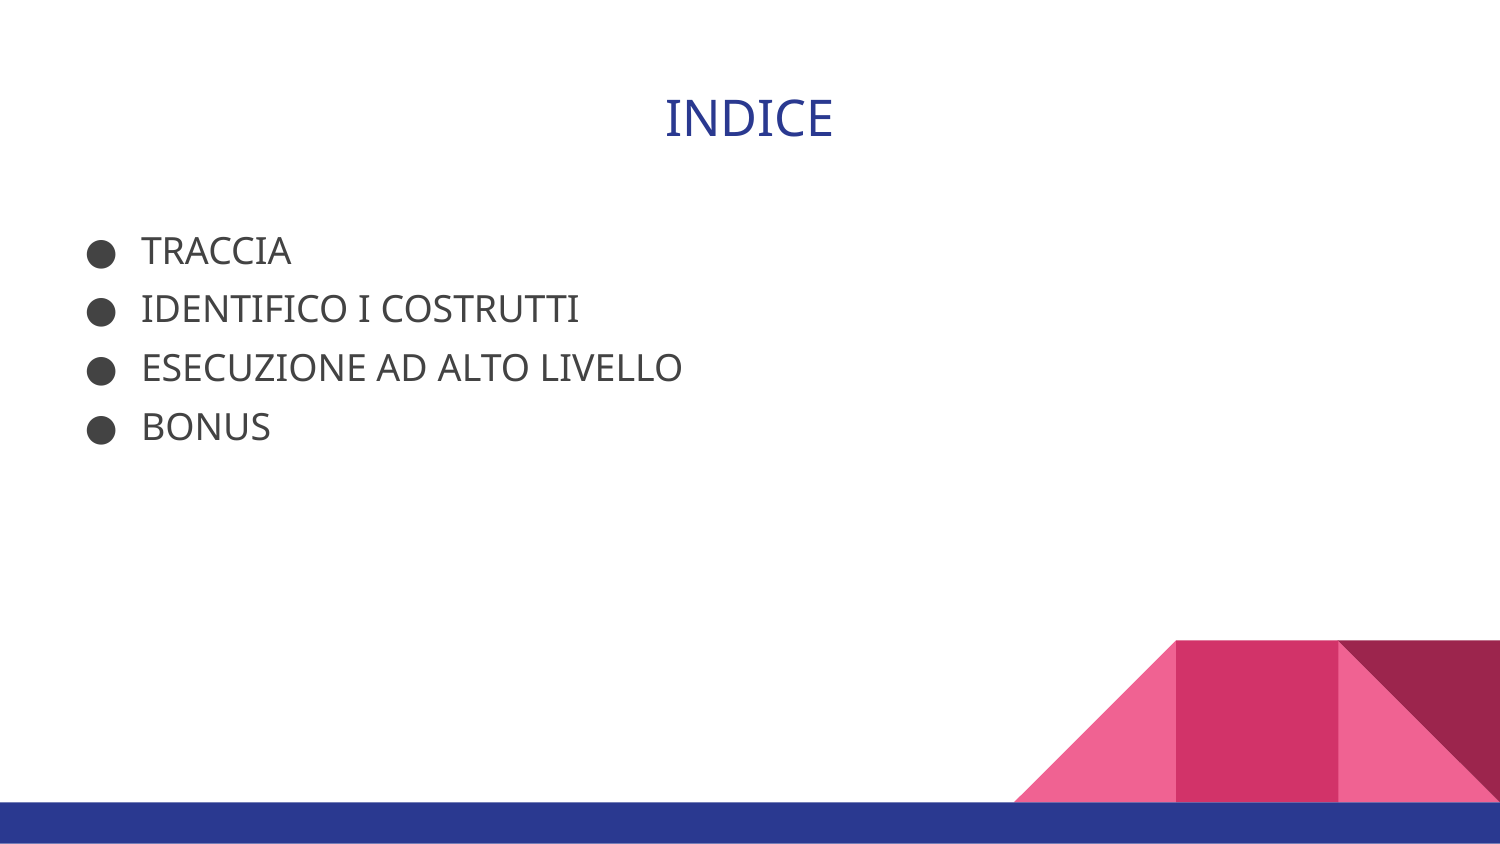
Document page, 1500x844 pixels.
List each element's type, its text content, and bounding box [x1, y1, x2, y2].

list TRACCIA IDENTIFICO I COSTRUTTI ESECUZIONE AD ALTO LIVELLO BONUS [51, 201, 1449, 750]
title INDICE [51, 67, 1449, 167]
